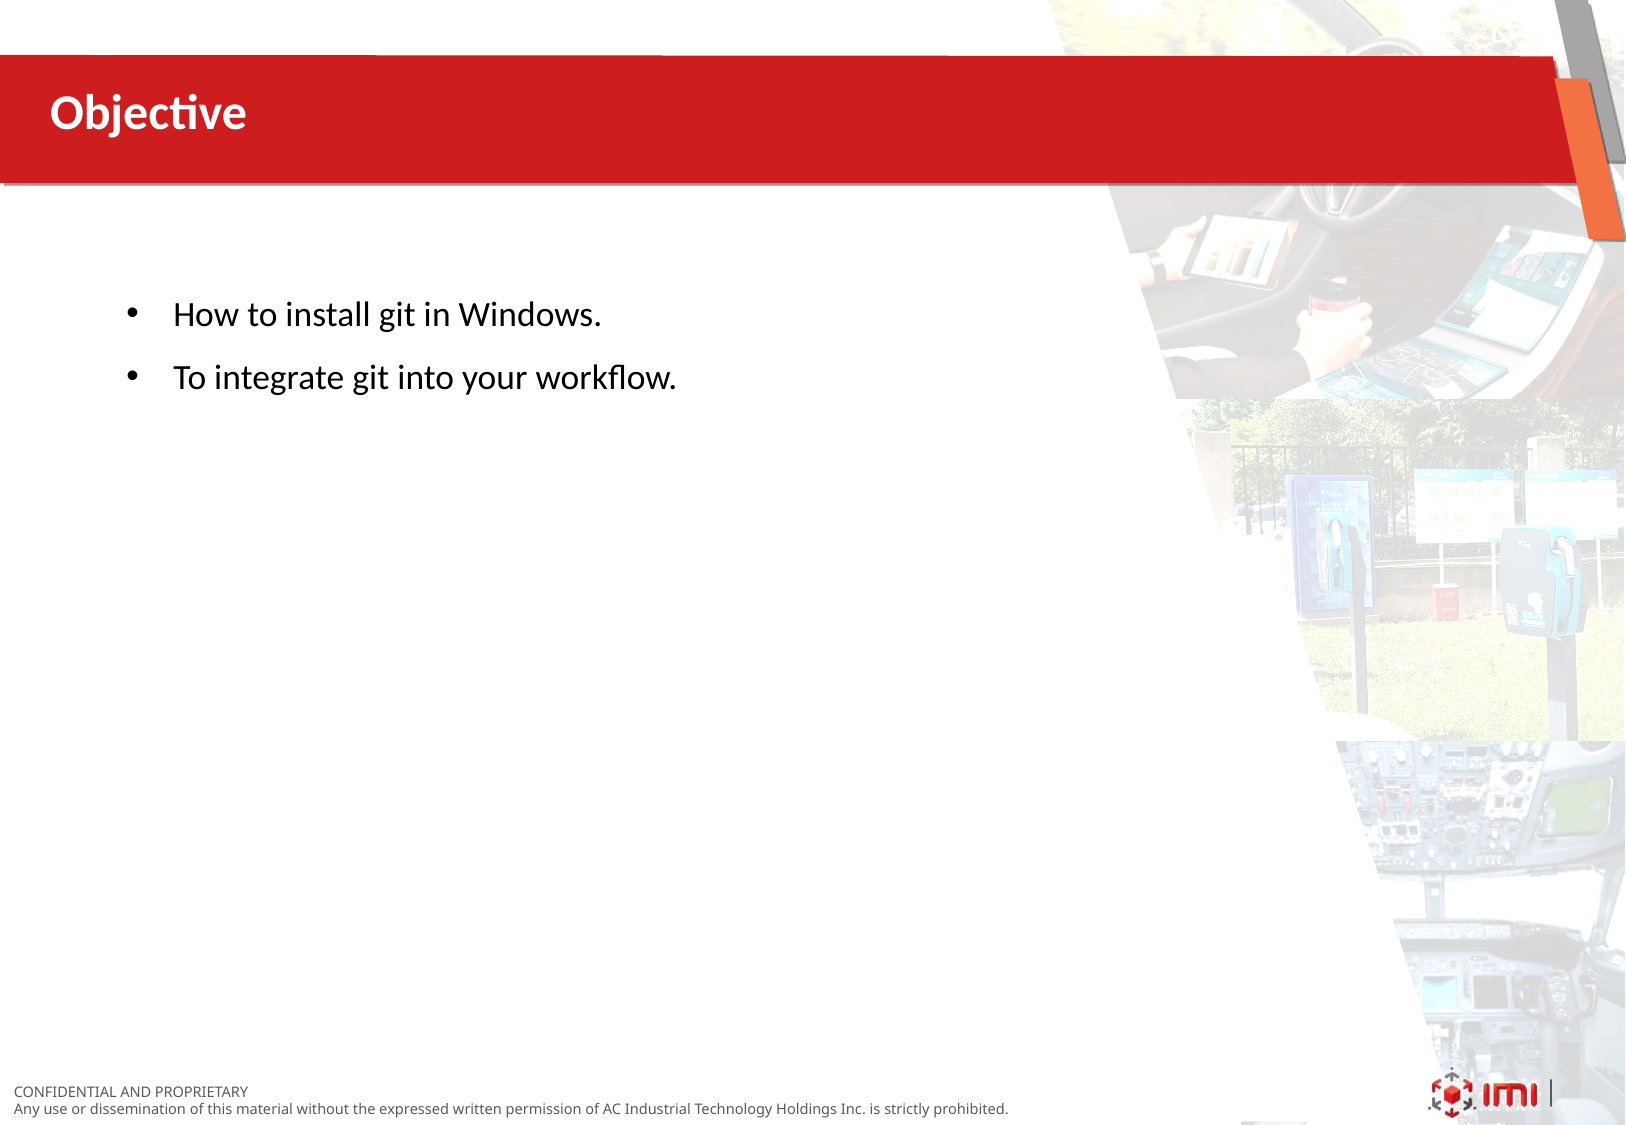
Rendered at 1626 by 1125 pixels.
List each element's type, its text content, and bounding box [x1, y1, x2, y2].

list How to install git in Windows. To integrate git into your workflow. [111, 219, 813, 1014]
title Objective [35, 72, 1437, 152]
picture [1422, 1062, 1541, 1124]
